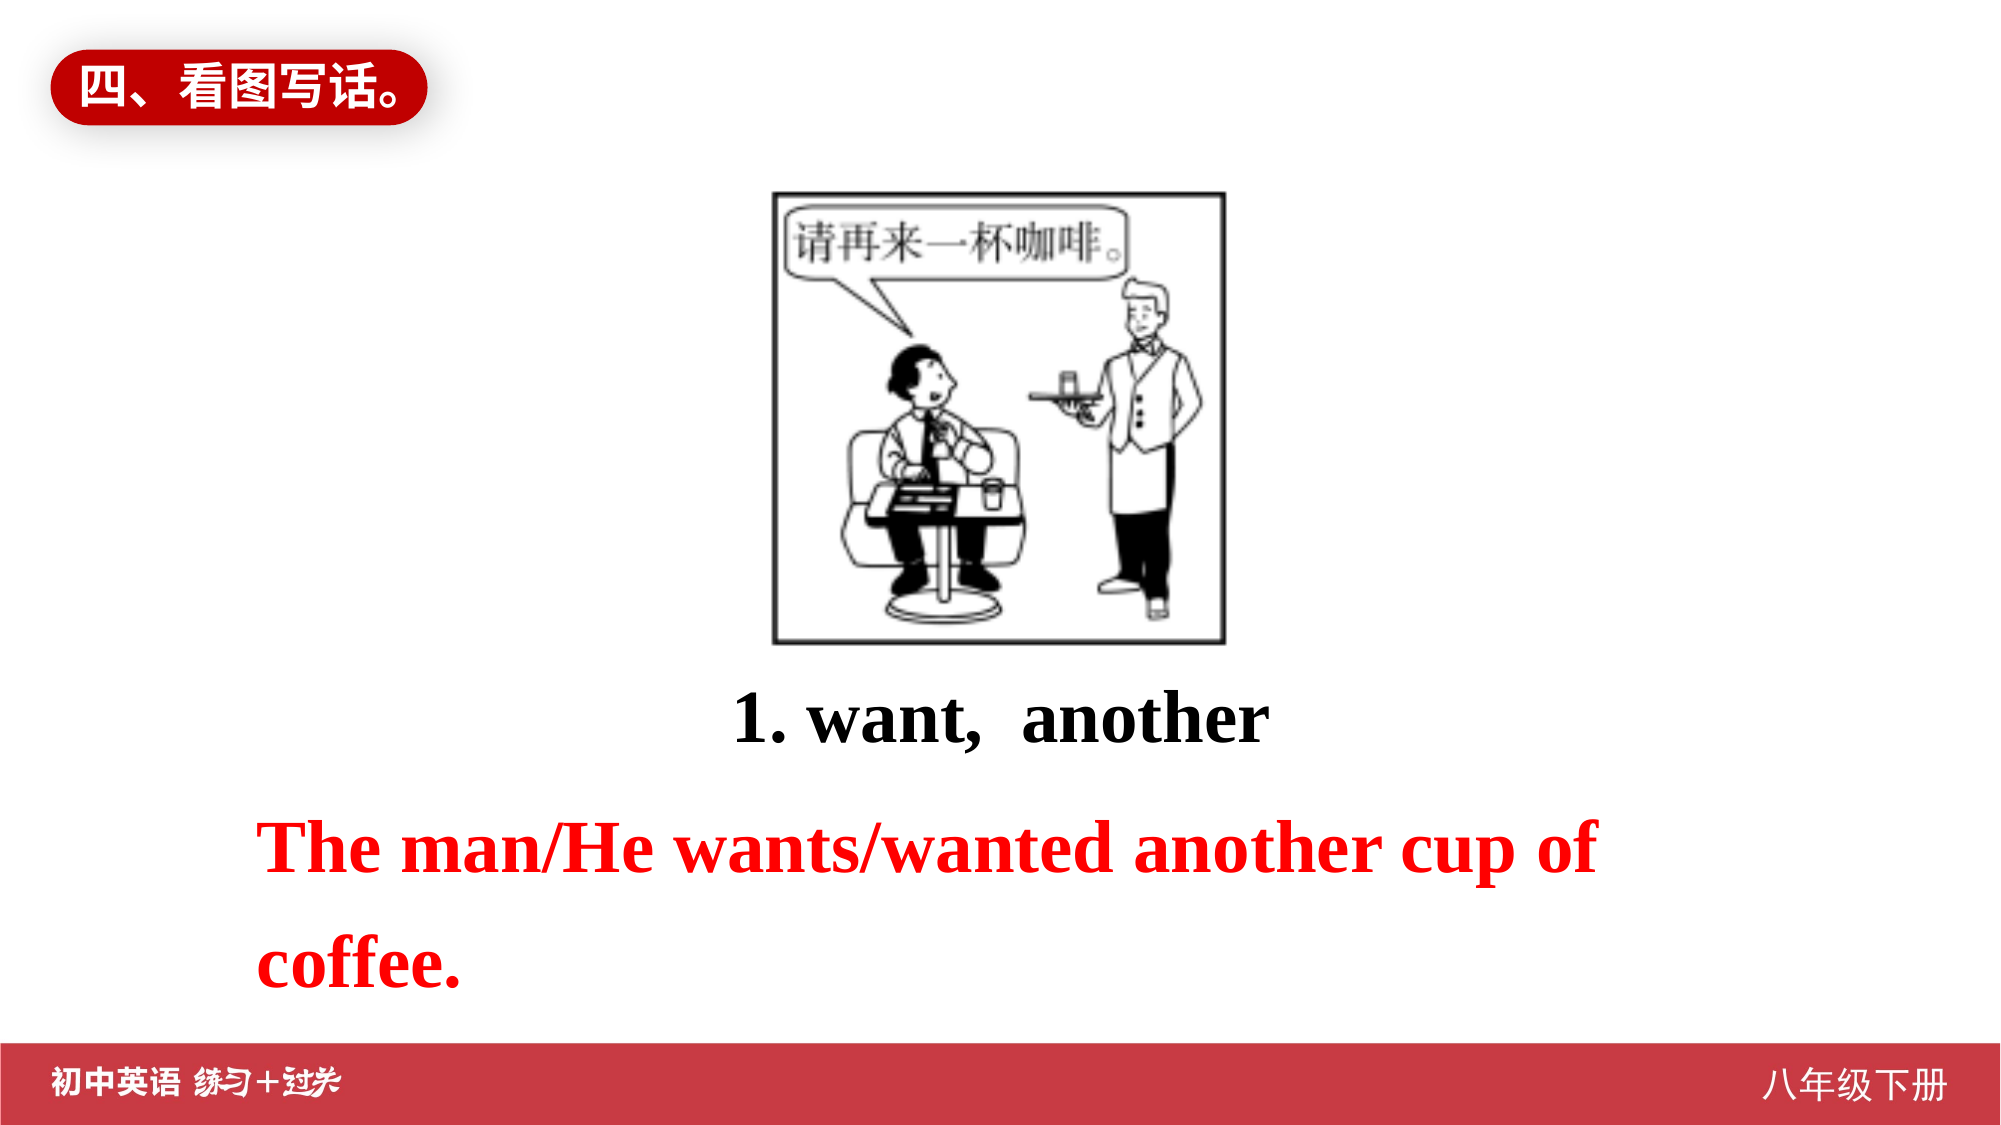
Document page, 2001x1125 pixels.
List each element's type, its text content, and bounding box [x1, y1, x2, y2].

text_box 四、看图写话。 [63, 47, 428, 122]
text_box [70, 122, 408, 127]
text_box 1. want, another [716, 614, 1547, 765]
text_box [49, 58, 63, 117]
text_box The man/He wants/wanted another cup of coffee. [242, 766, 1836, 1010]
picture [0, 0, 2001, 1125]
